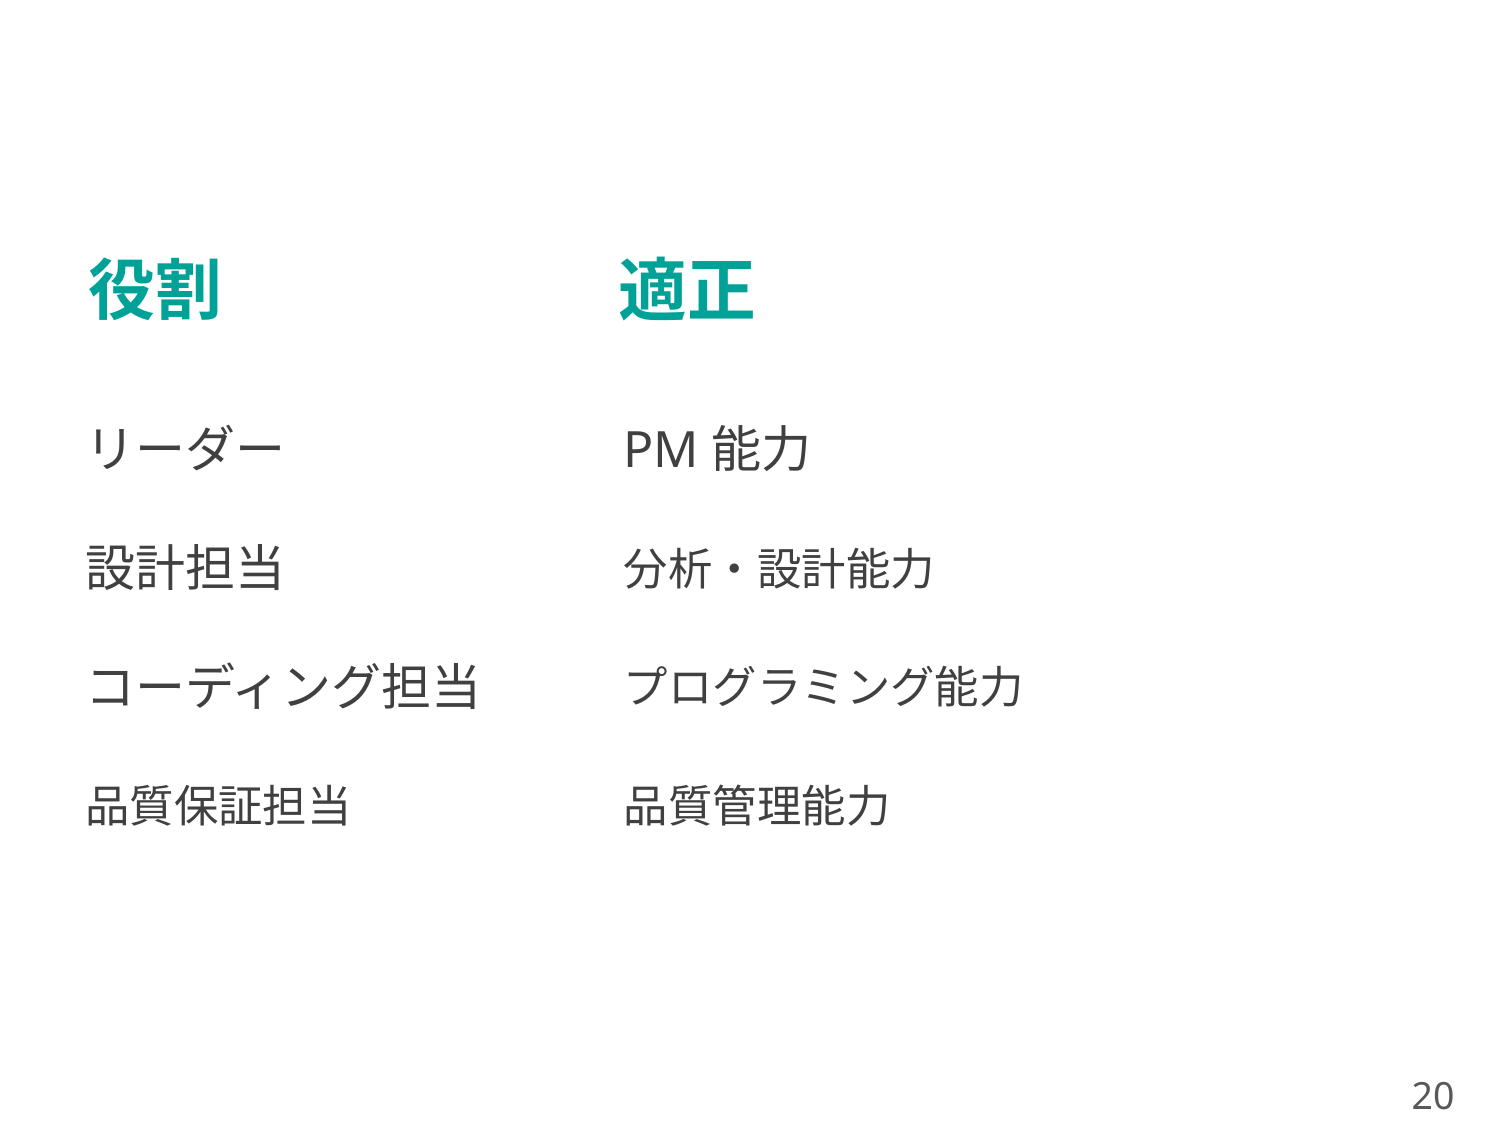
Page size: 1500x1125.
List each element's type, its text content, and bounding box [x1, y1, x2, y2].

text_box 分析・設計能力 [612, 521, 969, 620]
text_box PM能力 [612, 402, 843, 501]
text_box 20 [1396, 1064, 1477, 1125]
text_box コーディング担当 [73, 640, 534, 739]
text_box リーダー [73, 402, 305, 501]
title 役割 [73, 211, 463, 375]
text_box 品質管理能力 [612, 759, 933, 858]
text_box 設計担当 [73, 521, 305, 620]
text_box 適正 [607, 211, 915, 375]
text_box 品質保証担当 [73, 759, 394, 858]
text_box プログラミング能力 [612, 640, 1072, 739]
